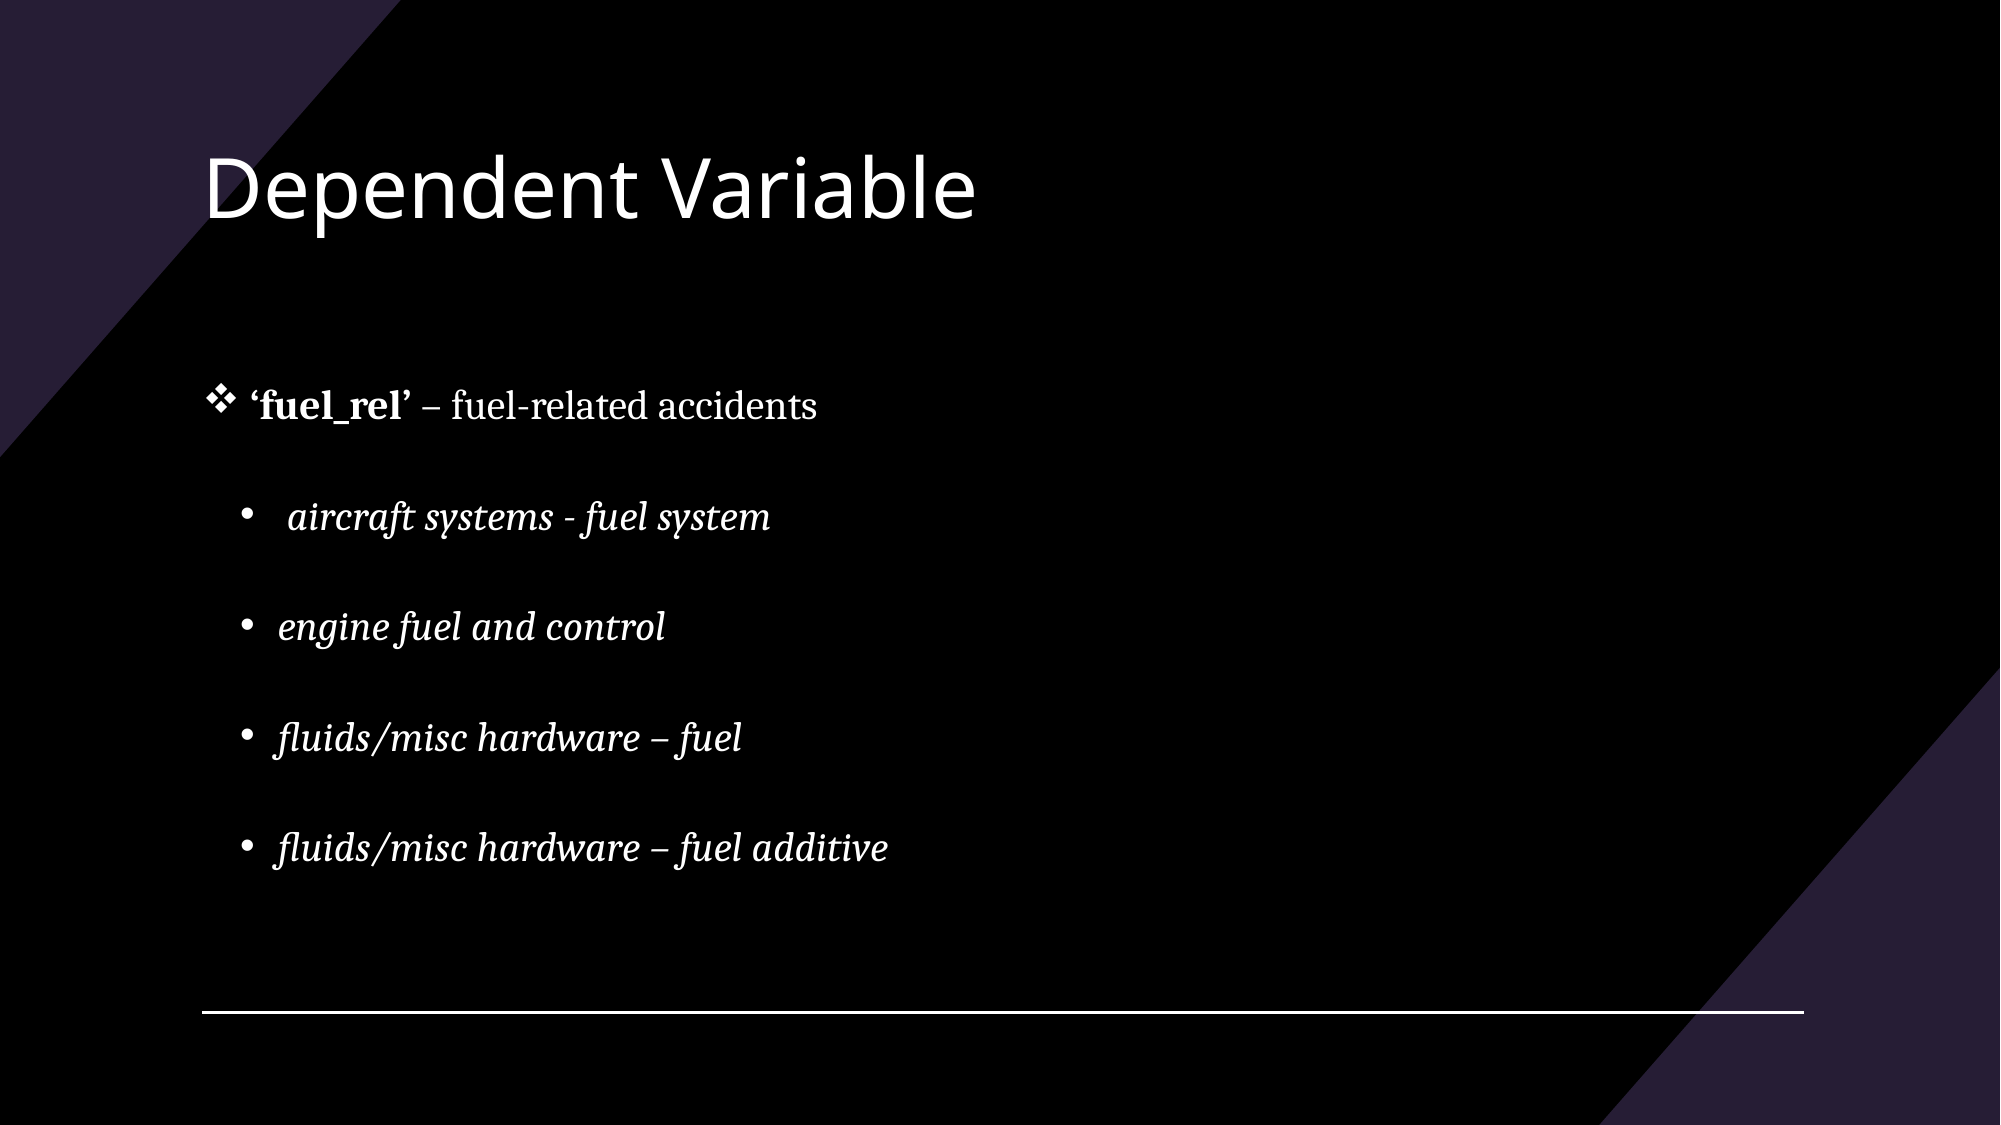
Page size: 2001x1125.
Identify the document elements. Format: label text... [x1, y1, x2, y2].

title Dependent Variable [187, 73, 1813, 297]
list ‘fuel_rel’ – fuel-related accidents aircraft systems - fuel system engine fuel and control fluids/misc hardware – fuel fluids/misc hardware – fuel additive [187, 320, 964, 906]
